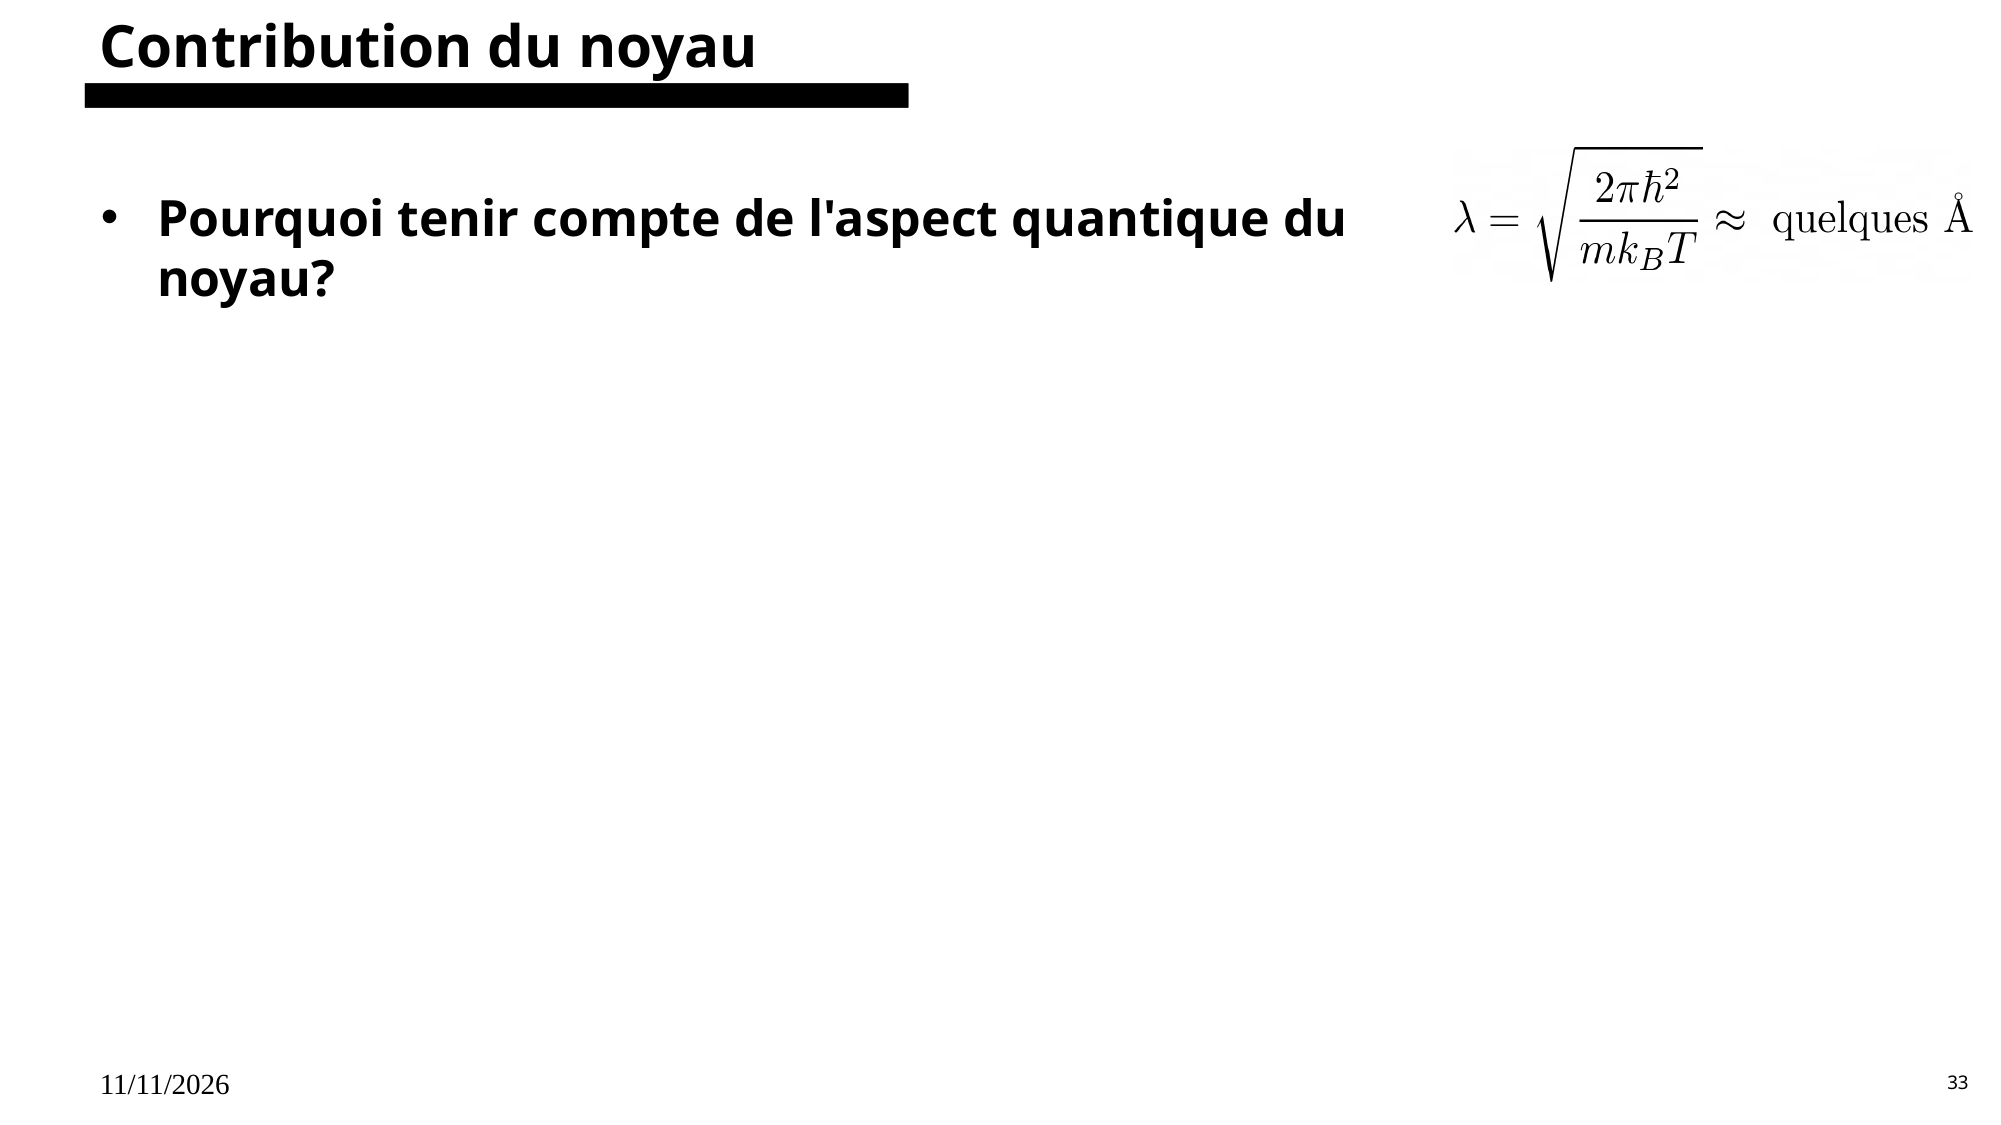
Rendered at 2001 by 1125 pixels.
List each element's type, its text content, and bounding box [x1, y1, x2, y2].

picture [1454, 147, 1973, 282]
text_box Pourquoi tenir compte de l'aspect quantique du noyau? [86, 178, 1536, 314]
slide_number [84, 1053, 535, 1113]
slide_number 33 [1879, 1053, 1984, 1113]
footer Contribution du noyau [84, 3, 1983, 85]
